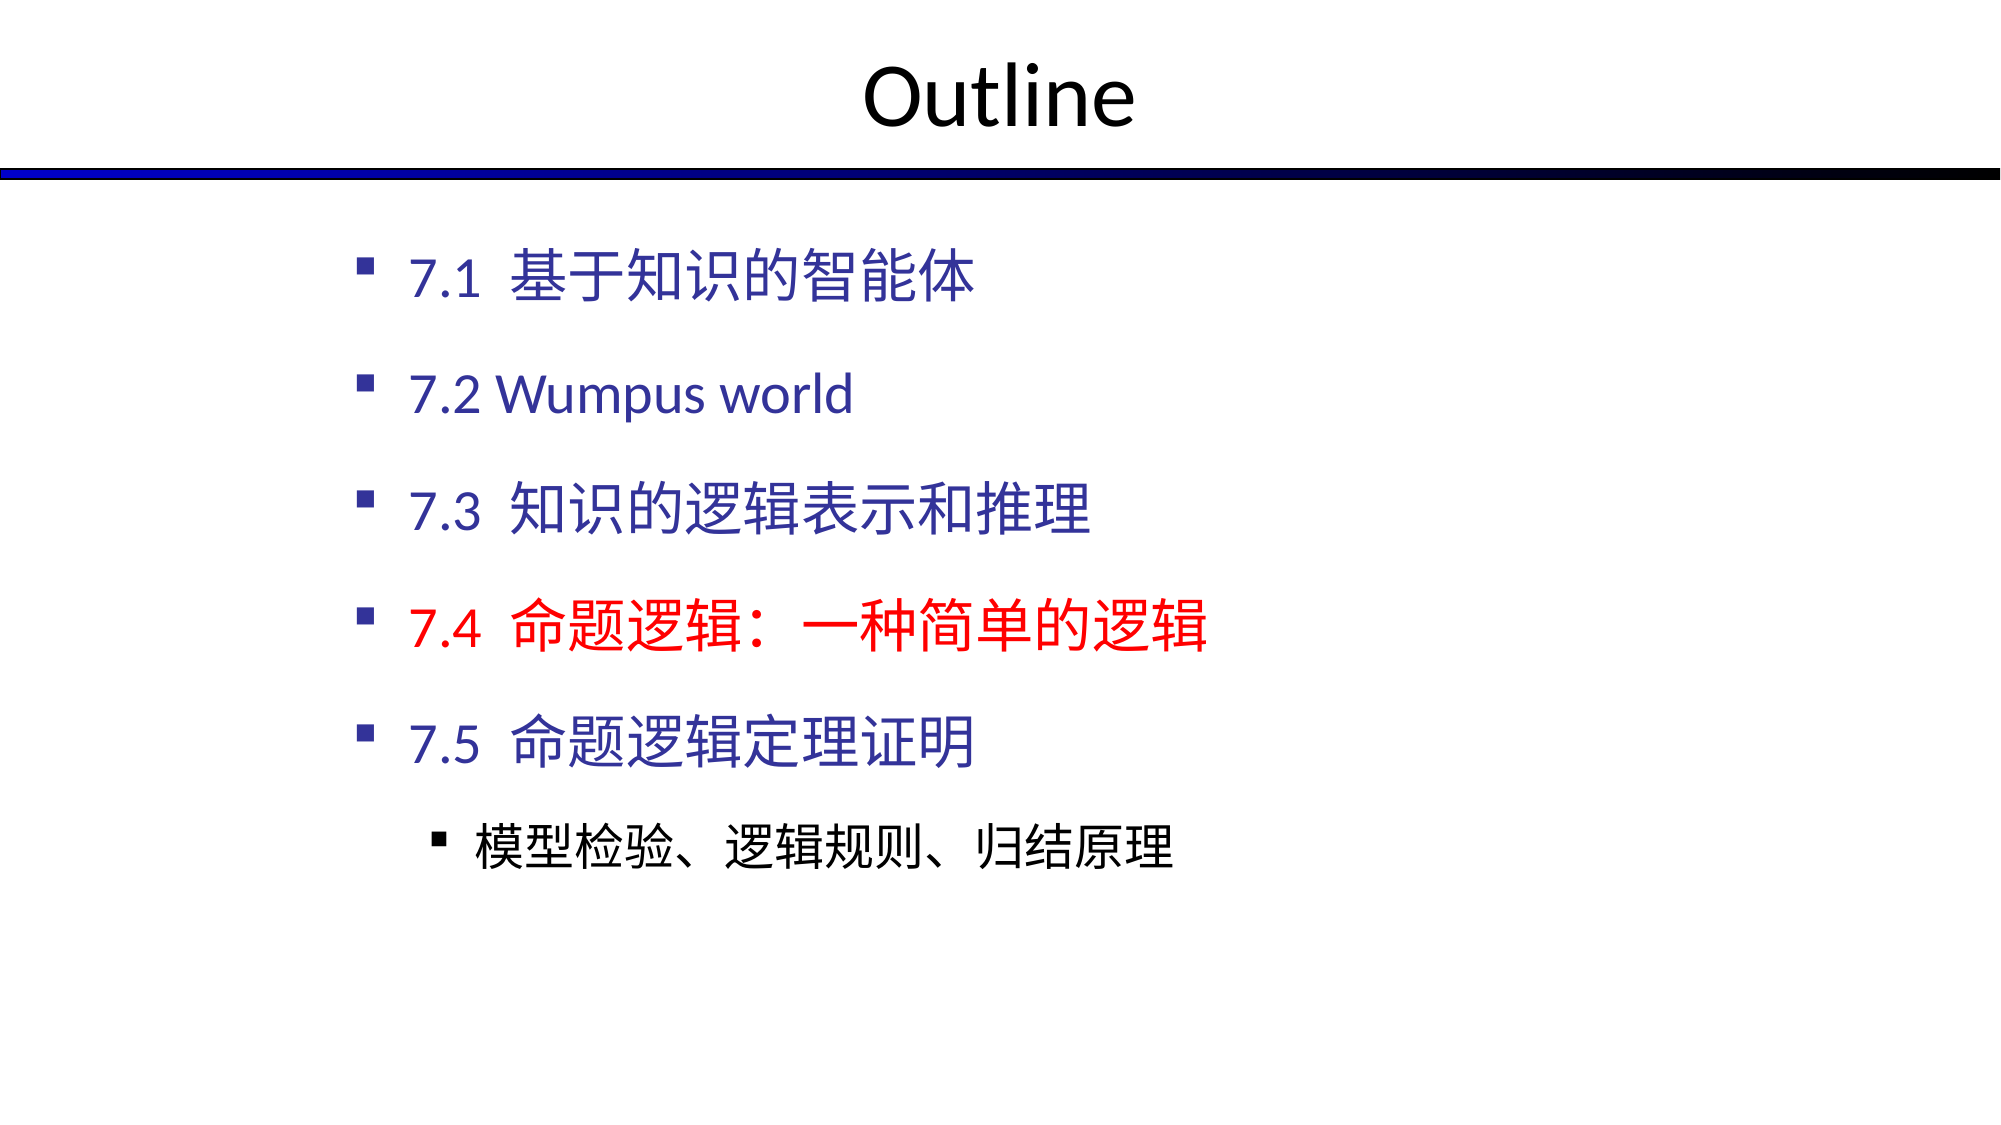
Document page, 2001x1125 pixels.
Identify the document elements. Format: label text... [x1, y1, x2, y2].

list 7.1 基于知识的智能体 7.2 Wumpus world 7.3 知识的逻辑表示和推理 7.4 命题逻辑：一种简单的逻辑 7.5 命题逻辑定理证明 模型检验、逻辑规则、归结原理 [337, 196, 1688, 1006]
title Outline [0, 0, 2000, 184]
